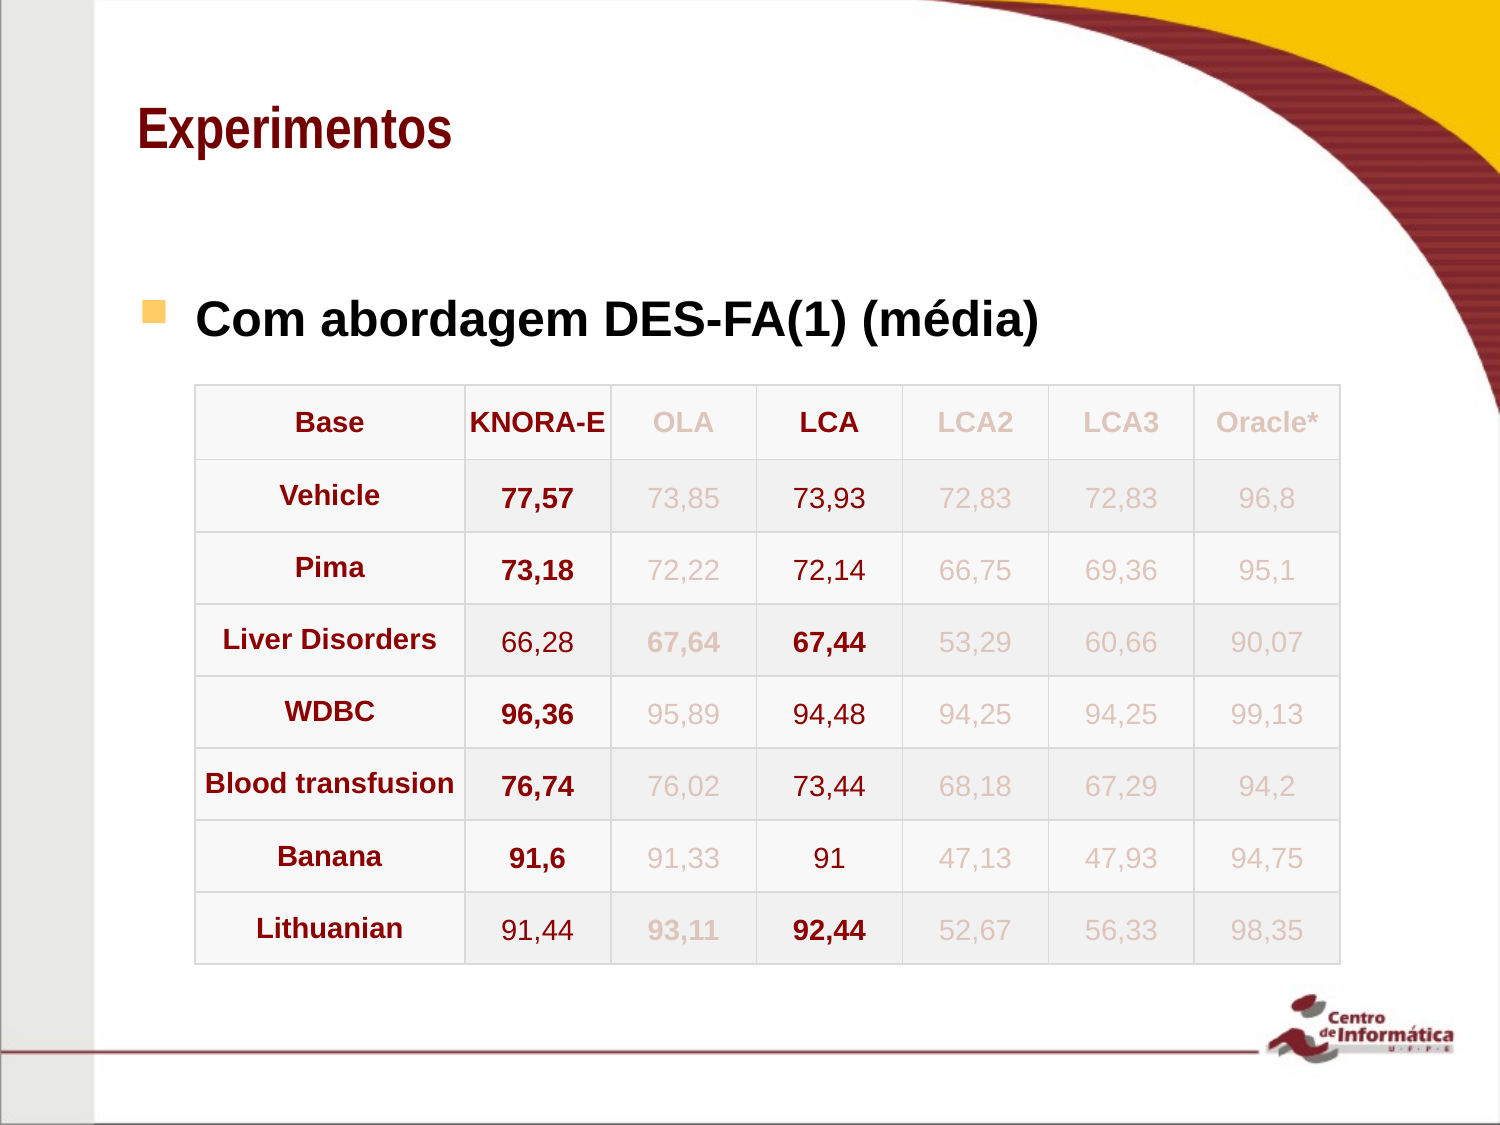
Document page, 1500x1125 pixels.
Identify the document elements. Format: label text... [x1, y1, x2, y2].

table_cell Lithuanian [196, 893, 464, 963]
table_cell WDBC [196, 677, 464, 747]
picture [0, 0, 1500, 1125]
table_cell 91,44 [466, 893, 610, 963]
table_cell 66,28 [466, 605, 610, 675]
table_cell Liver Disorders [196, 605, 464, 675]
table_cell 91 [757, 821, 902, 891]
table_cell 76,02 [612, 749, 756, 819]
table_cell 76,74 [466, 749, 610, 819]
table_cell 94,48 [757, 677, 902, 747]
table_cell 67,64 [612, 605, 756, 675]
table_cell 66,75 [903, 533, 1048, 603]
table_cell 72,83 [1049, 460, 1193, 531]
table_cell 47,13 [903, 821, 1048, 891]
table_cell 92,44 [757, 893, 902, 963]
table_cell 53,29 [903, 605, 1048, 675]
table_cell 96,36 [466, 677, 610, 747]
table_header LCA2 [903, 386, 1048, 459]
list Com abordagem DES-FA(1) (média) [124, 278, 1424, 1038]
table_cell 90,07 [1195, 605, 1339, 675]
table_cell 99,13 [1195, 677, 1339, 747]
table_cell 93,11 [612, 893, 756, 963]
table_cell 95,1 [1195, 533, 1339, 603]
table_cell 72,83 [903, 460, 1048, 531]
table_cell 56,33 [1049, 893, 1193, 963]
table_cell Blood transfusion [196, 749, 464, 819]
table_cell 73,44 [757, 749, 902, 819]
table_cell 73,18 [466, 533, 610, 603]
table_cell 96,8 [1195, 460, 1339, 531]
table_header LCA3 [1049, 386, 1193, 459]
table_cell 94,25 [1049, 677, 1193, 747]
table_cell Pima [196, 533, 464, 603]
table_cell 68,18 [903, 749, 1048, 819]
table_cell 94,25 [903, 677, 1048, 747]
table_cell 67,44 [757, 605, 902, 675]
table_cell Banana [196, 821, 464, 891]
table_header OLA [612, 386, 756, 459]
table_cell 77,57 [466, 460, 610, 531]
table_cell 98,35 [1195, 893, 1339, 963]
table_cell 72,14 [757, 533, 902, 603]
table_cell 47,93 [1049, 821, 1193, 891]
table_cell 94,2 [1195, 749, 1339, 819]
table_cell 73,85 [612, 460, 756, 531]
table_cell Vehicle [196, 460, 464, 531]
table_cell 67,29 [1049, 749, 1193, 819]
table_cell 52,67 [903, 893, 1048, 963]
table_cell 91,6 [466, 821, 610, 891]
table_header KNORA-E [466, 386, 610, 459]
title Experimentos [122, 31, 1317, 219]
table_cell 95,89 [612, 677, 756, 747]
table_cell 60,66 [1049, 605, 1193, 675]
table_cell 73,93 [757, 460, 902, 531]
table_header Oracle* [1195, 386, 1339, 459]
table_header Base [196, 386, 464, 459]
table_cell 72,22 [612, 533, 756, 603]
table_cell 94,75 [1195, 821, 1339, 891]
table_cell 69,36 [1049, 533, 1193, 603]
table_header LCA [757, 386, 902, 459]
table_cell 91,33 [612, 821, 756, 891]
